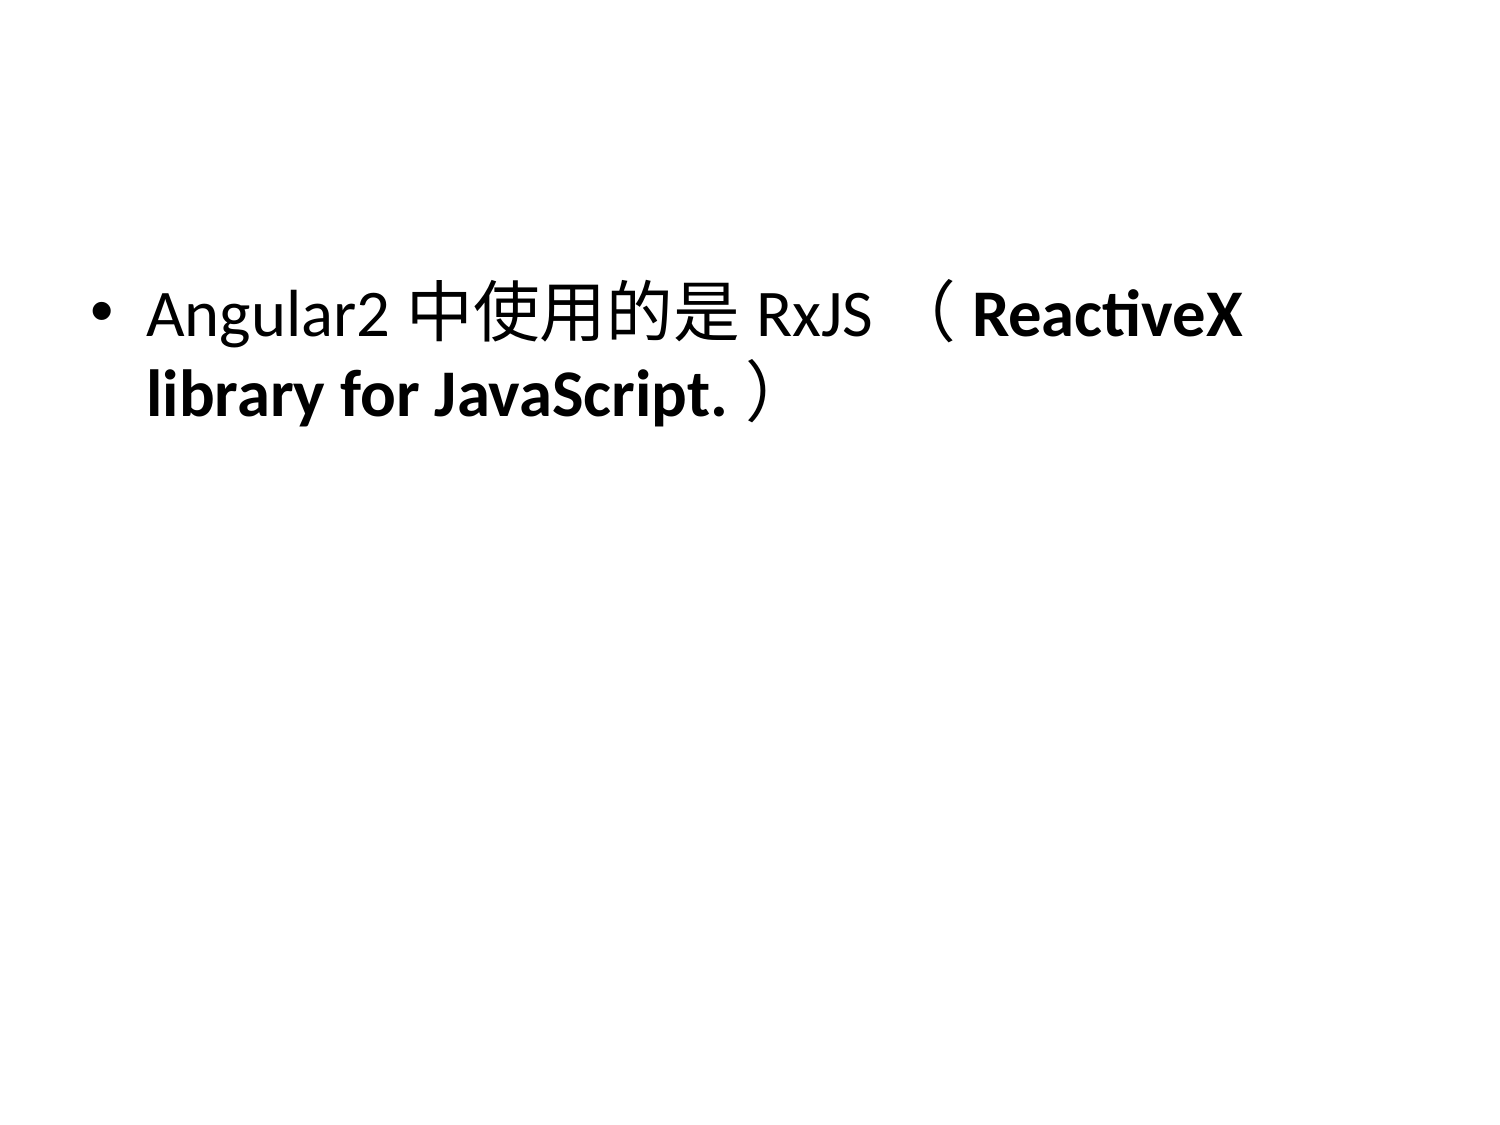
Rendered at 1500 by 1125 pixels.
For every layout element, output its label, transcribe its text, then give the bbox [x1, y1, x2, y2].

list Angular2中使用的是RxJS（ReactiveX library for JavaScript.） [75, 262, 1425, 1005]
